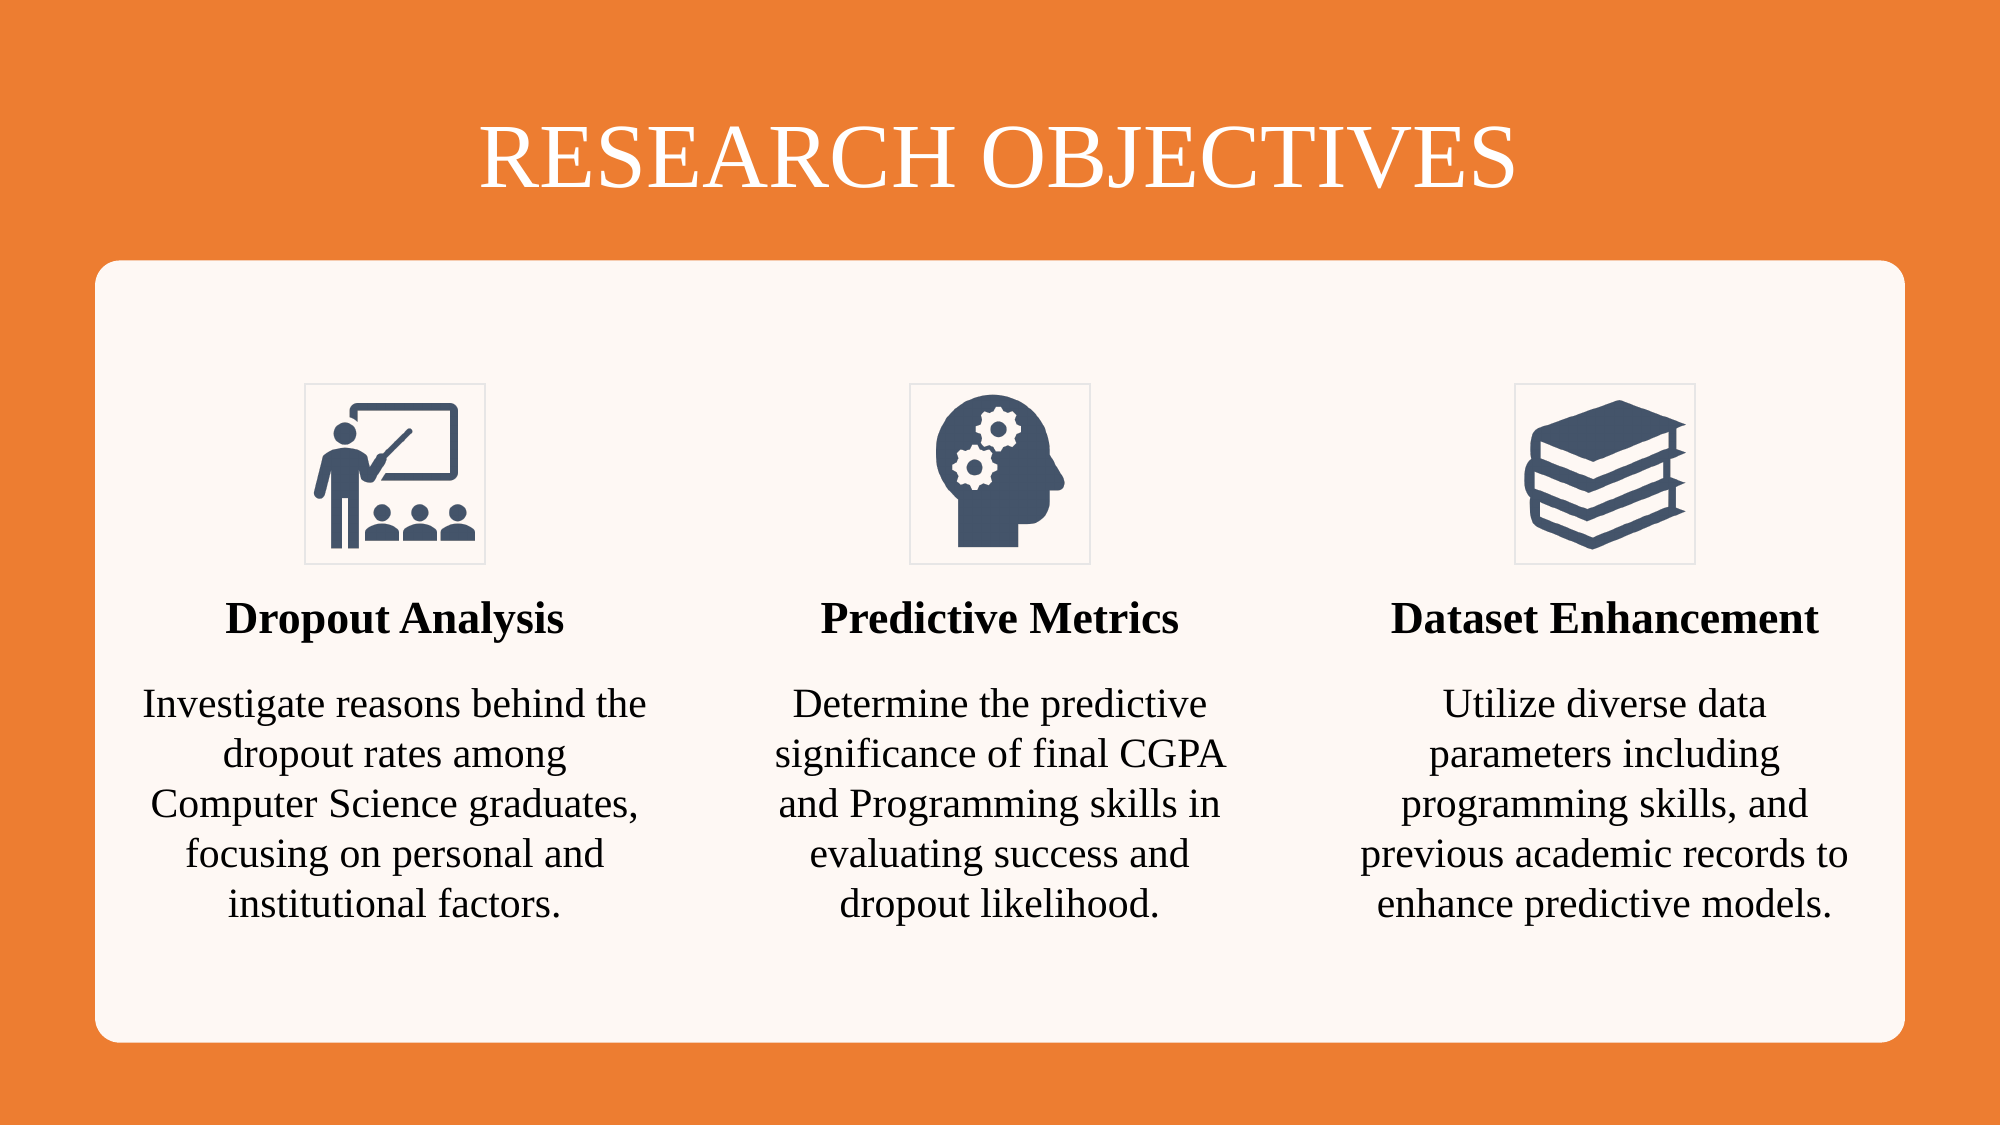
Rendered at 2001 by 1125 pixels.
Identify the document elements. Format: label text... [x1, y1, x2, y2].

text_box [94, 259, 1906, 1044]
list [137, 295, 1863, 1010]
title RESEARCH OBJECTIVES [137, 75, 1863, 241]
text_box [0, 0, 2000, 1125]
